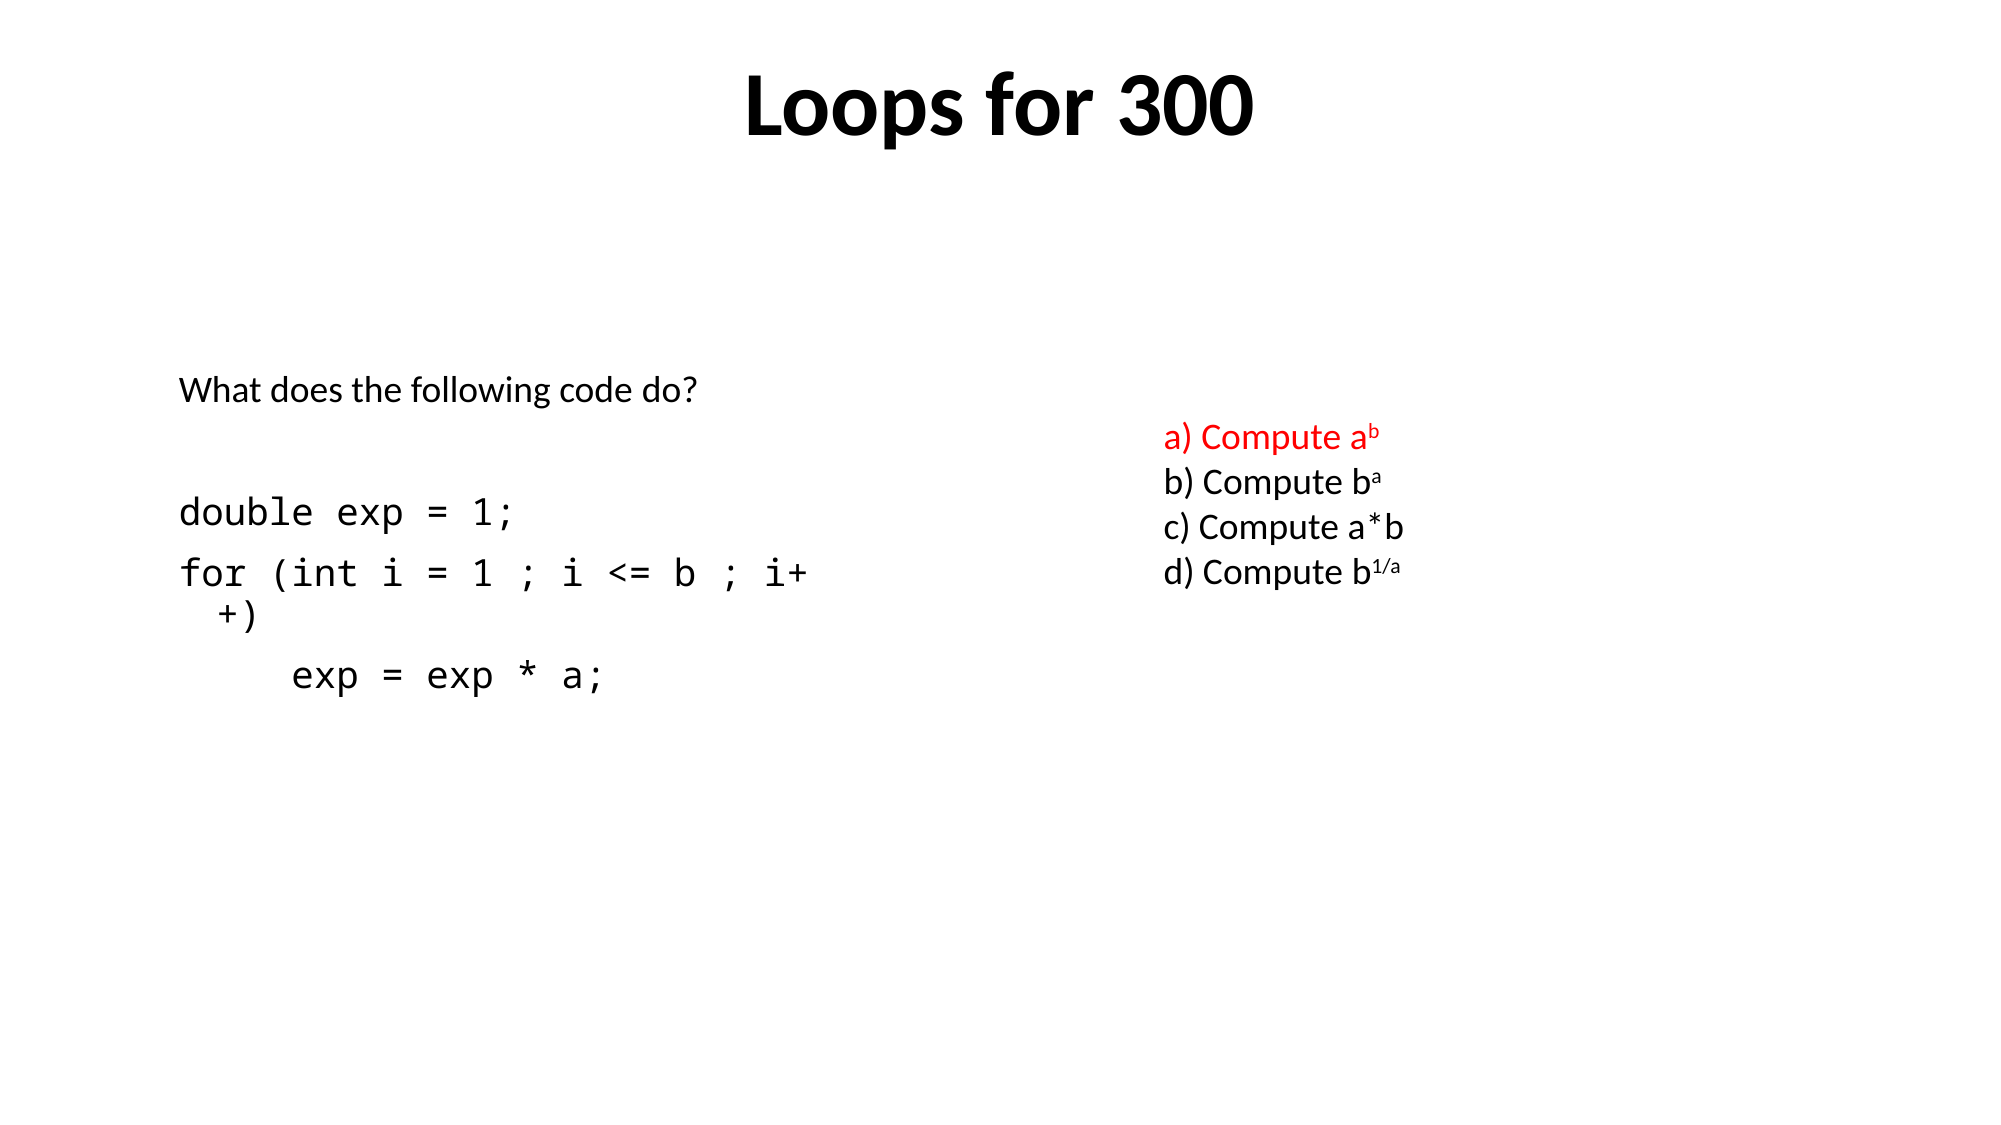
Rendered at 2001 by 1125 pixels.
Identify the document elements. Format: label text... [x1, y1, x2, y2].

text_box a) Compute ab b) Compute ba c) Compute a*b d) Compute b1/a [1148, 404, 1599, 600]
text_box Loops for 300 [137, 44, 1863, 167]
text_box What does the following code do? double exp = 1; for (int i = 1 ; i <= b ; i++) exp = exp * a; [126, 362, 857, 704]
